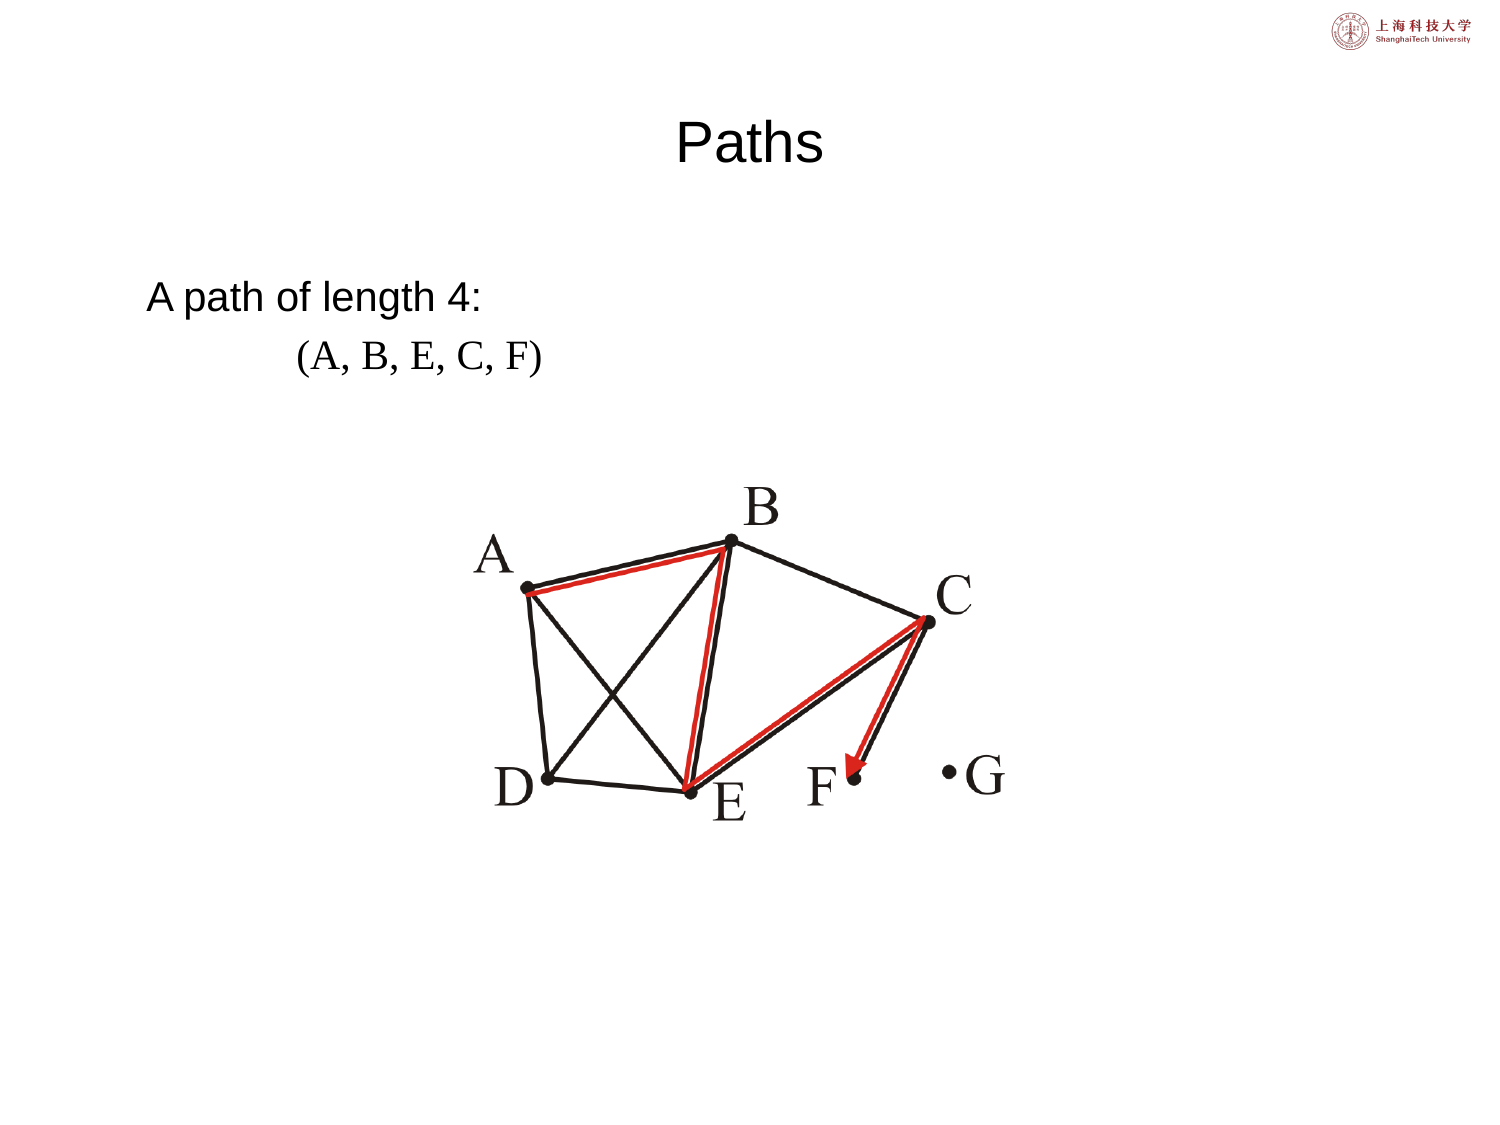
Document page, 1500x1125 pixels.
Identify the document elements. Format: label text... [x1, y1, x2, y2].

list A path of length 4: (A, B, E, C, F) [74, 262, 1426, 1006]
picture [1327, 0, 1478, 109]
picture [466, 472, 1011, 827]
title Paths [74, 44, 1426, 233]
